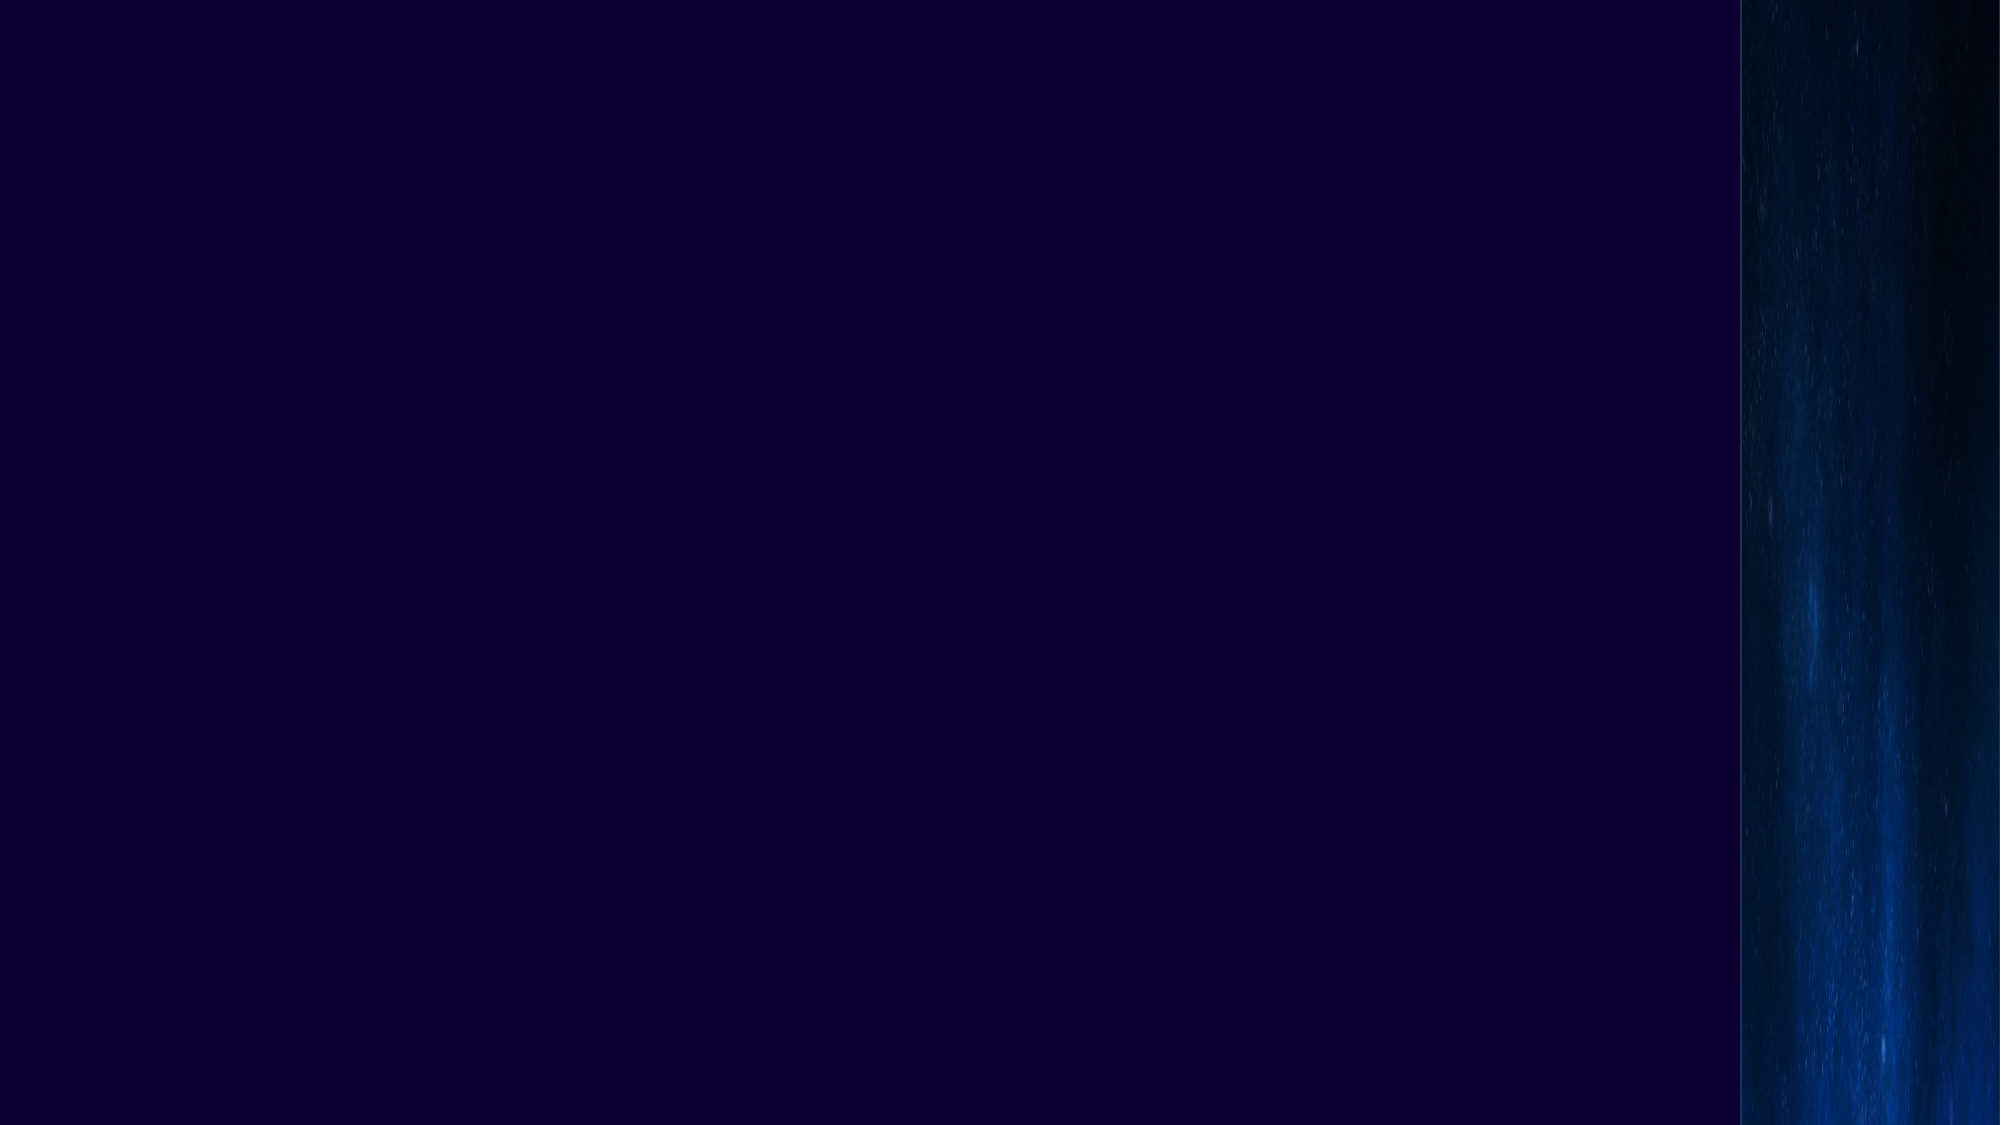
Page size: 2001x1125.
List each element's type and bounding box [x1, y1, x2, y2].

text_box [0, 0, 1742, 1125]
text_box [1742, 0, 2000, 1125]
